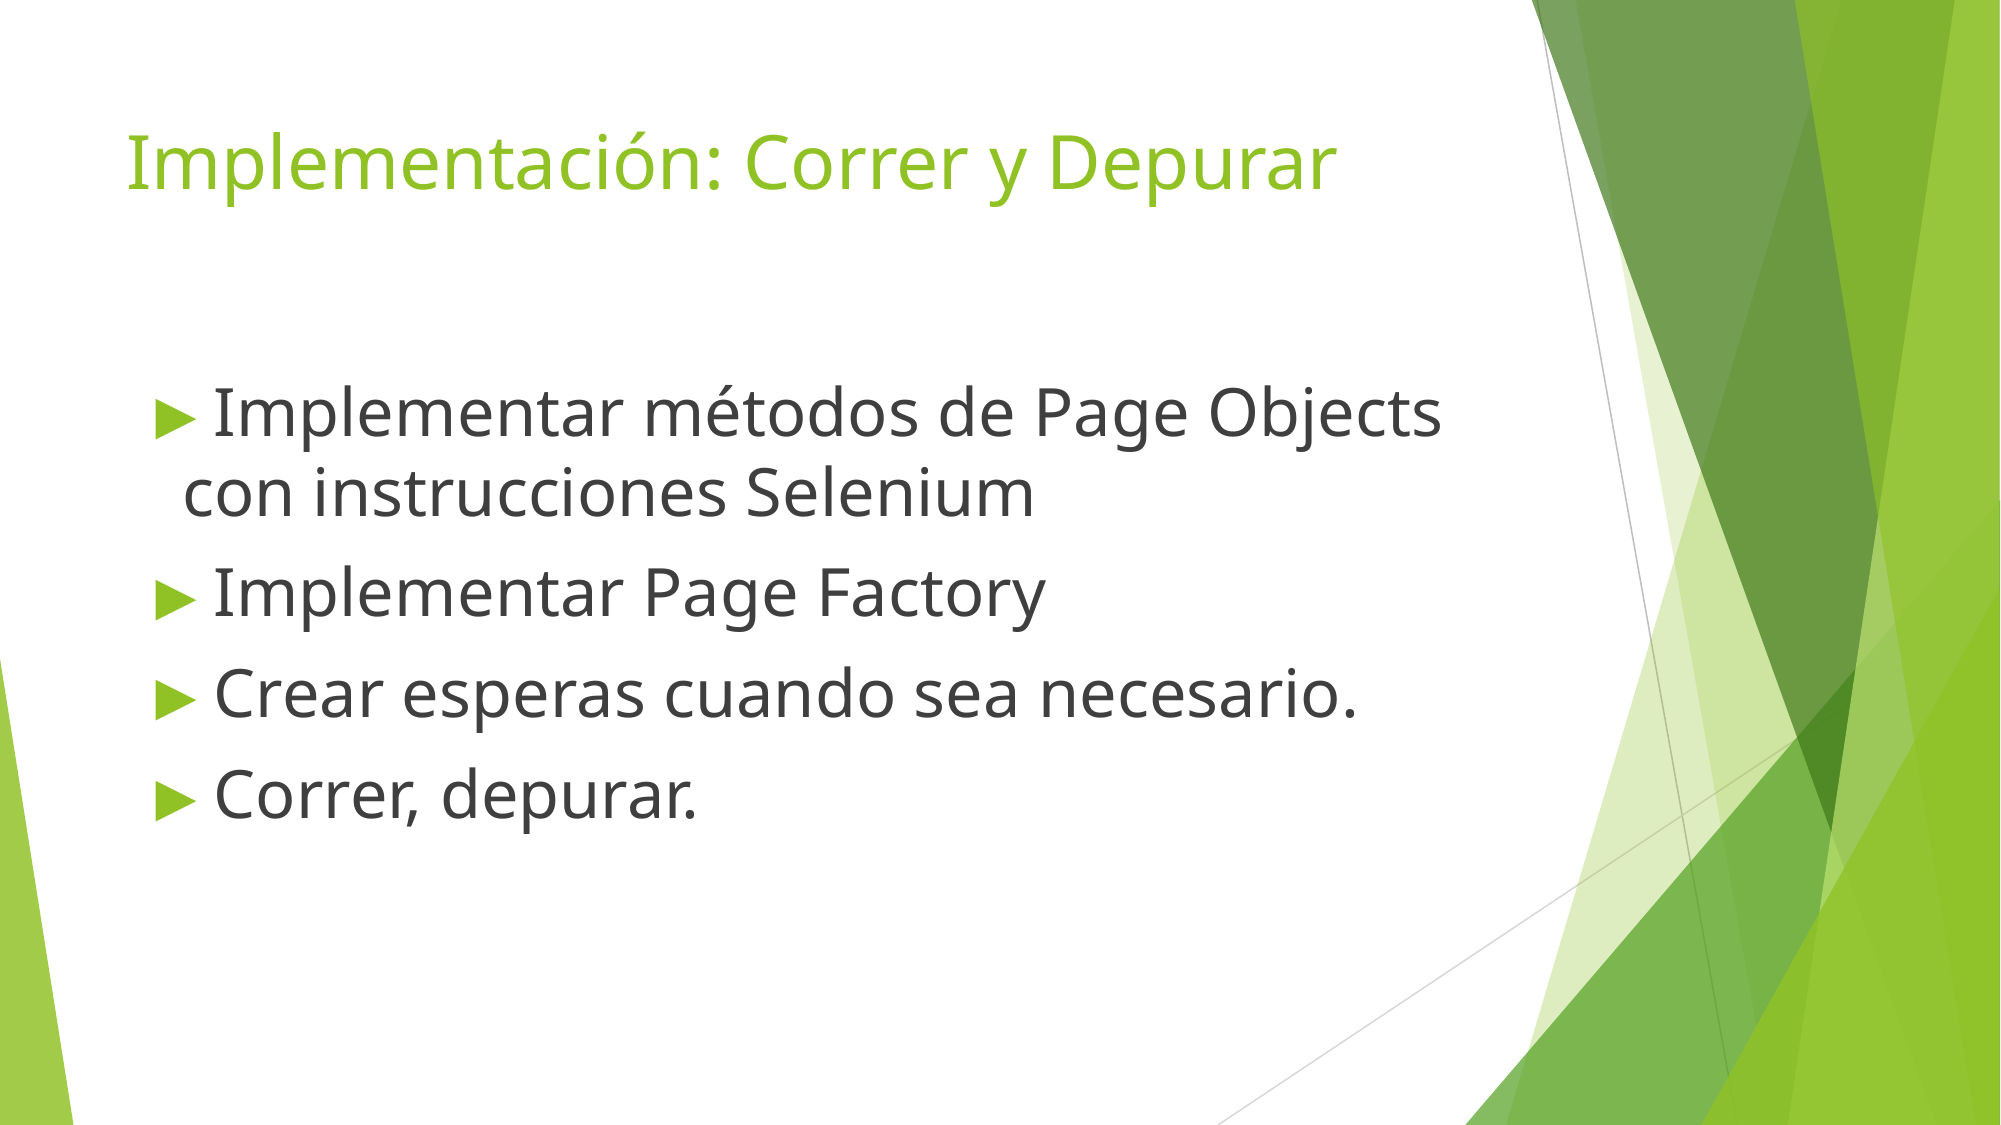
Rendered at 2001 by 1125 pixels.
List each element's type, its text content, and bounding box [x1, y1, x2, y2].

title Implementación: Correr y Depurar [111, 99, 1522, 317]
list Implementar métodos de Page Objects con instrucciones Selenium Implementar Page Factory Crear esperas cuando sea necesario. Correr, depurar. [111, 354, 1522, 992]
